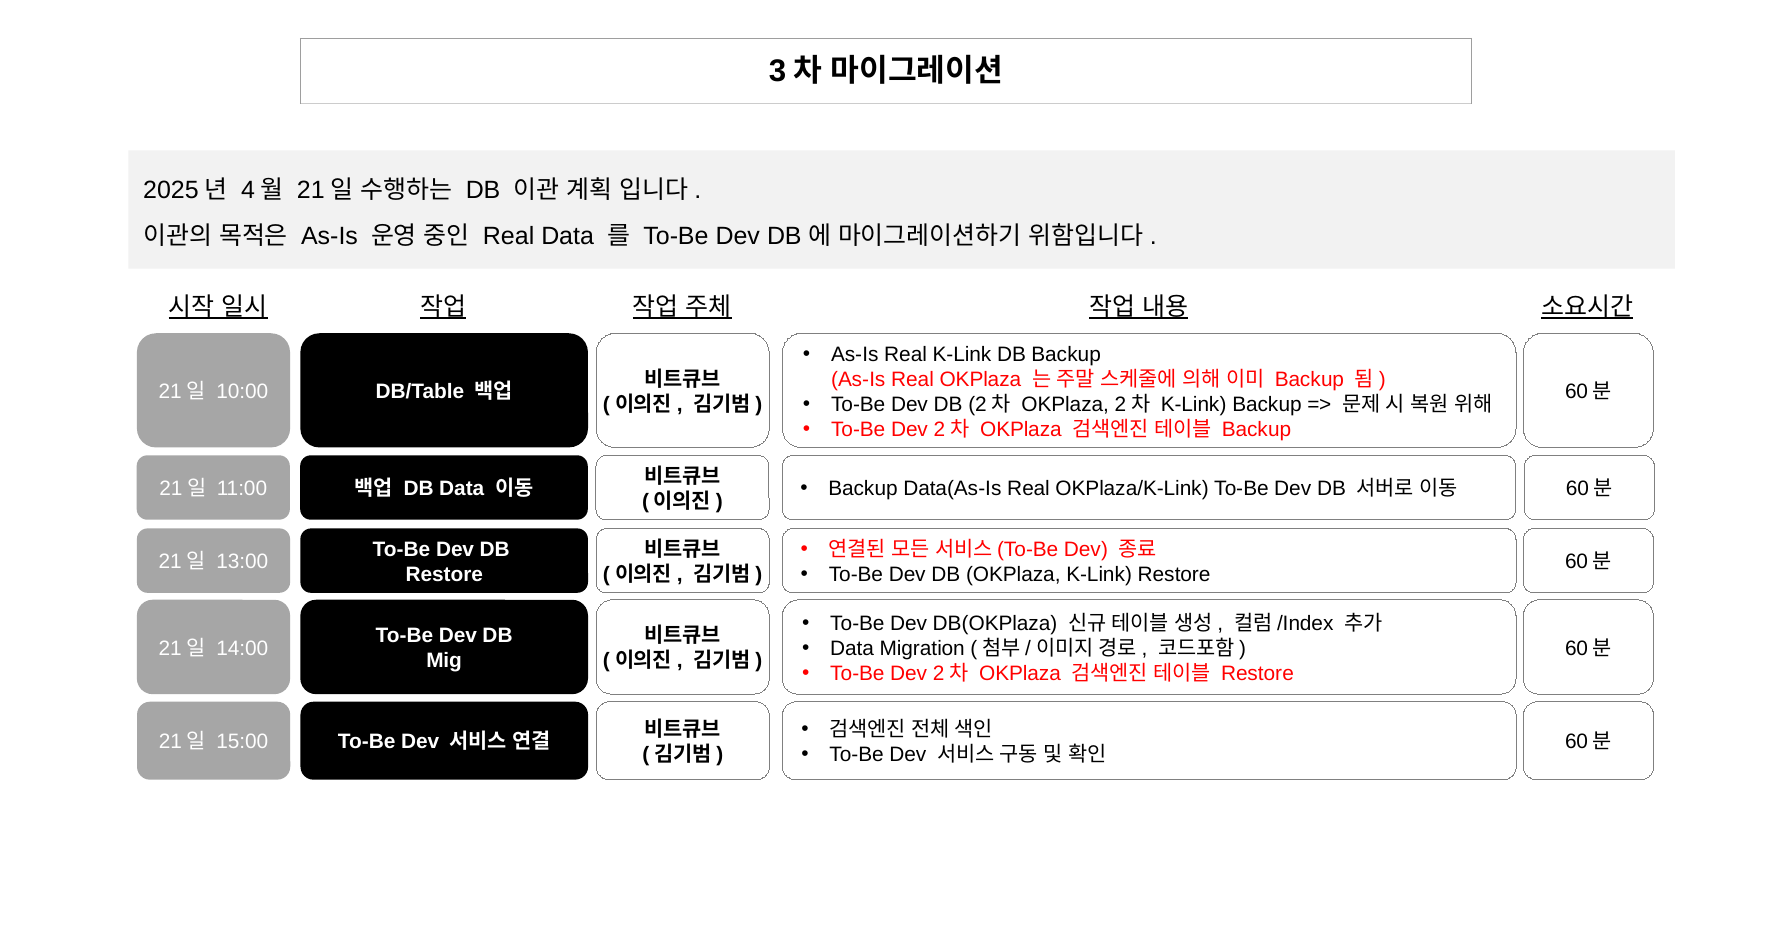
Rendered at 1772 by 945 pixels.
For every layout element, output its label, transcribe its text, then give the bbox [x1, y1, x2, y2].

text_box 60분 [1523, 701, 1654, 780]
text_box 비트큐브 (김기범) [596, 701, 770, 780]
text_box 60분 [1523, 599, 1654, 695]
text_box 비트큐브 (이의진, 김기범) [596, 599, 770, 695]
text_box Backup Data(As-Is Real OKPlaza/K-Link) To-Be Dev DB 서버로 이동 [782, 455, 1516, 520]
text_box To-Be Dev 서비스 연결 [300, 701, 589, 780]
table_header 3차 마이그레이션 [301, 39, 1471, 103]
text_box 백업 DB Data 이동 [300, 455, 588, 520]
text_box 21일 13:00 [136, 528, 291, 593]
text_box 비트큐브 (이의진, 김기범) [596, 333, 770, 448]
text_box 2025년 4월 21일 수행하는 DB 이관 계획 입니다. 이관의 목적은 As-Is 운영 중인 Real Data 를 To-Be Dev DB에 마이그레이션하기 위함입니다. [128, 150, 1675, 269]
text_box 60분 [1523, 528, 1654, 593]
text_box To-Be Dev DB Restore [300, 528, 589, 593]
text_box 21일 15:00 [137, 701, 291, 780]
text_box To-Be Dev DB(OKPlaza) 신규 테이블 생성, 컬럼/Index 추가 Data Migration (첨부/이미지 경로, 코드포함) To-Be Dev 2차 OKPlaza 검색엔진 테이블 Restore [782, 599, 1517, 695]
text_box To-Be Dev DB Mig [300, 599, 589, 695]
text_box DB/Table 백업 [300, 333, 589, 448]
text_box 60분 [1524, 455, 1655, 520]
text_box 21일 14:00 [136, 599, 291, 695]
text_box 소요시간 [1501, 283, 1674, 328]
text_box 21일 11:00 [136, 455, 290, 520]
text_box 연결된 모든 서비스(To-Be Dev) 종료 To-Be Dev DB (OKPlaza, K-Link) Restore [782, 528, 1517, 593]
text_box 검색엔진 전체 색인 To-Be Dev 서비스 구동 및 확인 [782, 701, 1517, 780]
text_box 21일 10:00 [136, 333, 291, 448]
text_box 작업 내용 [1052, 283, 1225, 328]
text_box 비트큐브 (이의진) [595, 455, 770, 520]
text_box 작업 [357, 283, 530, 328]
text_box As-Is Real K-Link DB Backup (As-Is Real OKPlaza 는 주말 스케줄에 의해 이미 Backup 됨) To-Be Dev DB (2차 OKPlaza, 2차 K-Link) Backup => 문제 시 복원 위해 To-Be Dev 2차 OKPlaza 검색엔진 테이블 Backup [782, 333, 1517, 448]
text_box 작업 주체 [596, 283, 769, 328]
text_box 60분 [1523, 333, 1654, 448]
text_box 비트큐브 (이의진, 김기범) [596, 528, 770, 593]
text_box 시작 일시 [131, 283, 305, 328]
